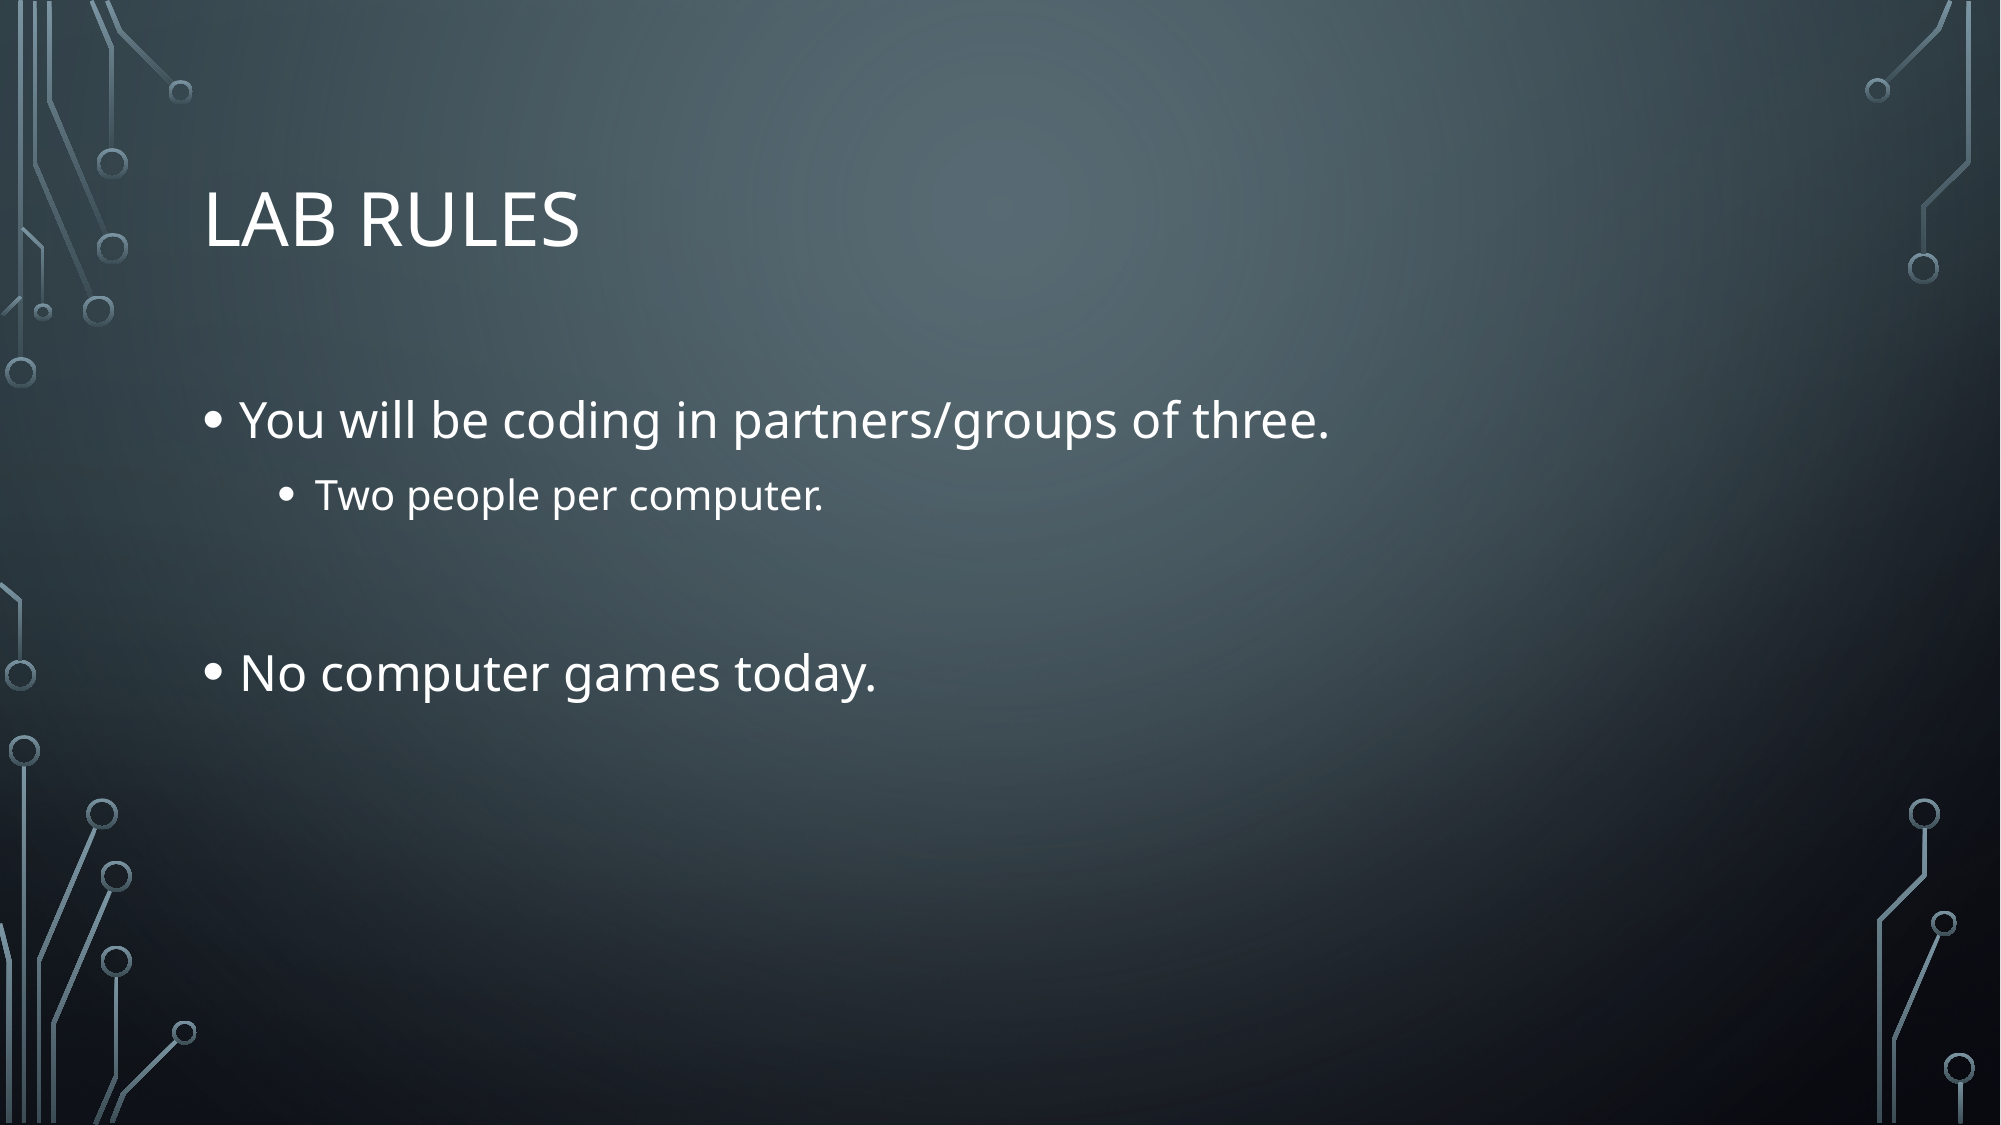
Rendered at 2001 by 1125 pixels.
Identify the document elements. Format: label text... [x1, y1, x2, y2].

title Lab rules [187, 101, 1813, 344]
list You will be coding in partners/groups of three. Two people per computer. No computer games today. [187, 369, 1813, 950]
